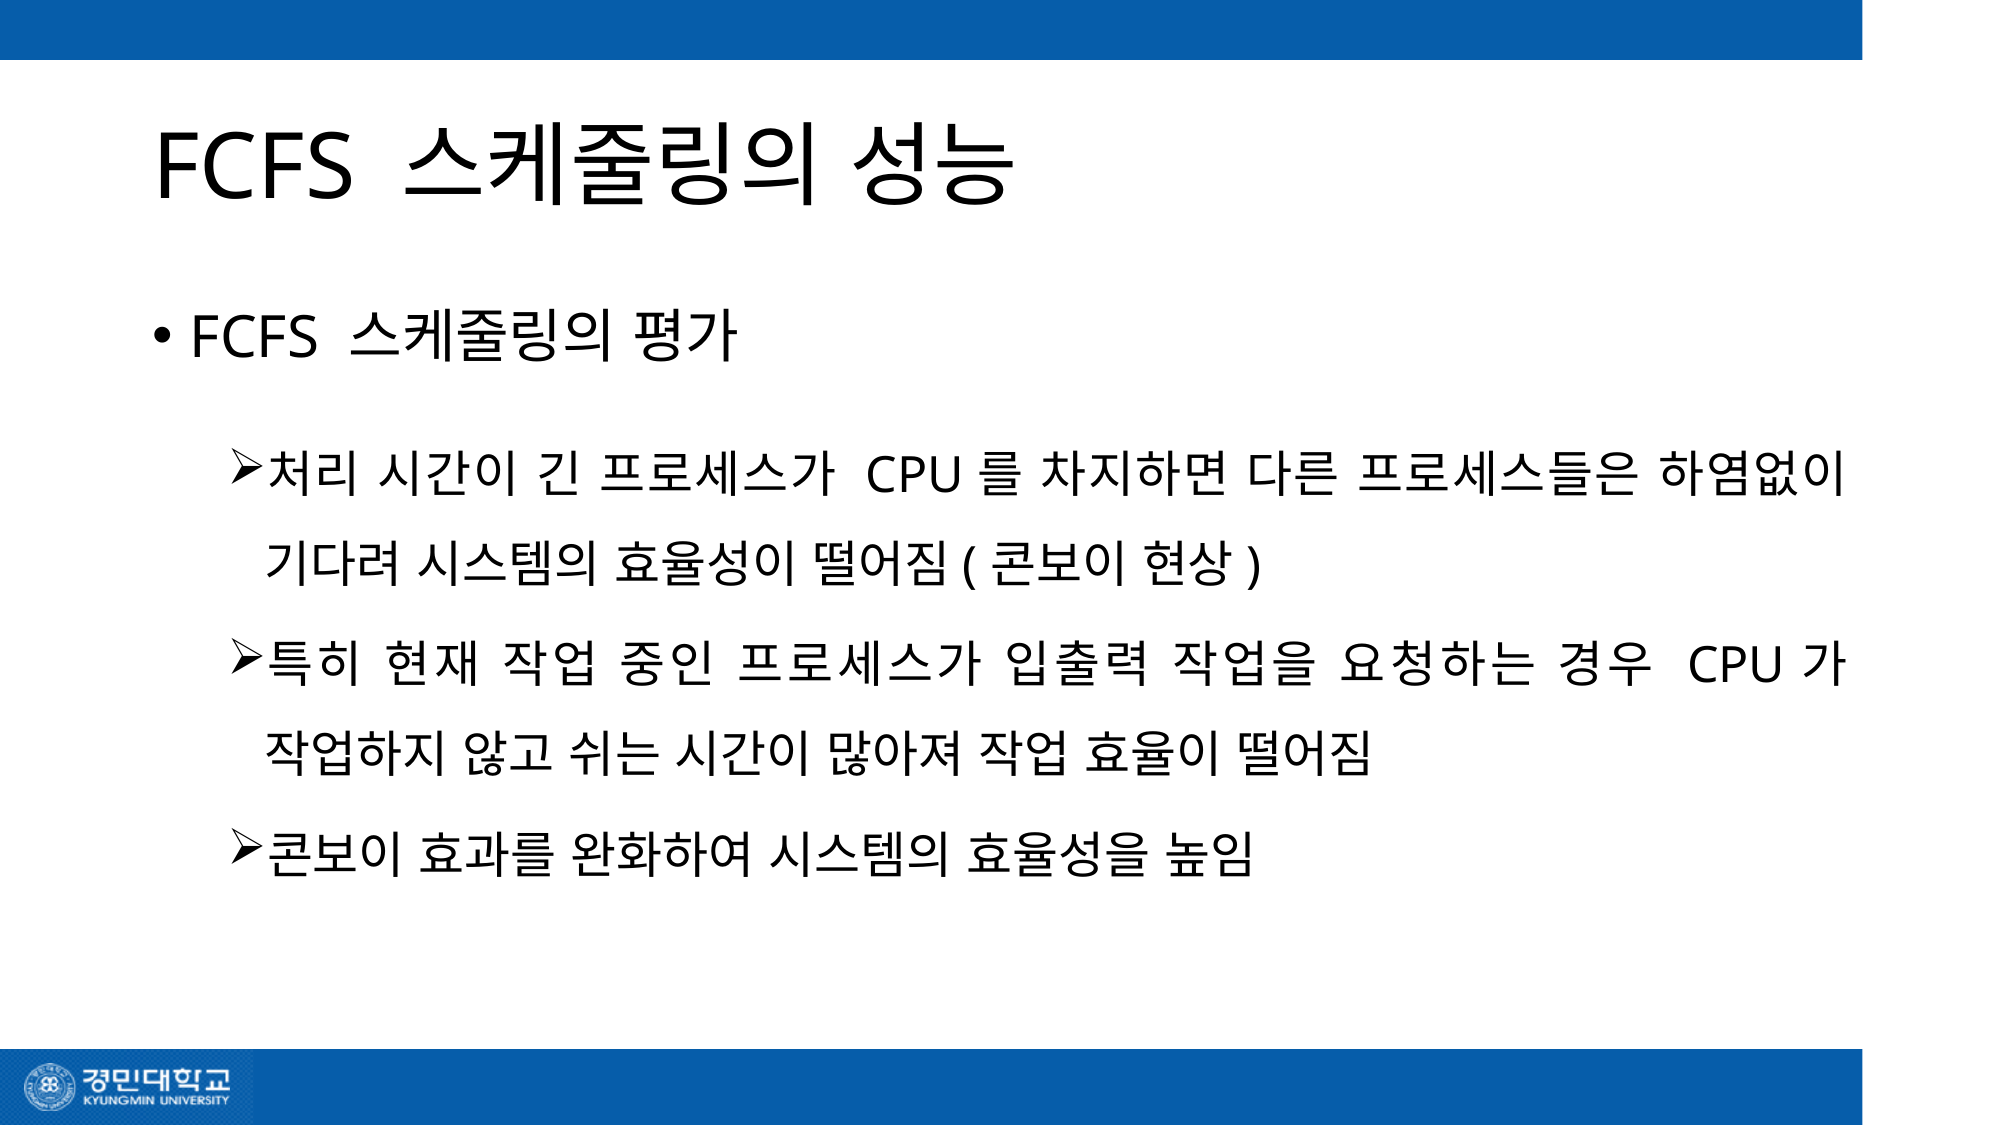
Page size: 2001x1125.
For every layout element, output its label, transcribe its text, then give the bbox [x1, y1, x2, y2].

title FCFS 스케줄링의 성능 [137, 59, 1863, 278]
picture [0, 1049, 253, 1125]
list FCFS 스케줄링의 평가 처리 시간이 긴 프로세스가 CPU를 차지하면 다른 프로세스들은 하염없이 기다려 시스템의 효율성이 떨어짐(콘보이 현상) 특히 현재 작업 중인 프로세스가 입출력 작업을 요청하는 경우 CPU가 작업하지 않고 쉬는 시간이 많아져 작업 효율이 떨어짐 콘보이 효과를 완화하여 시스템의 효율성을 높임 [137, 299, 1863, 1014]
